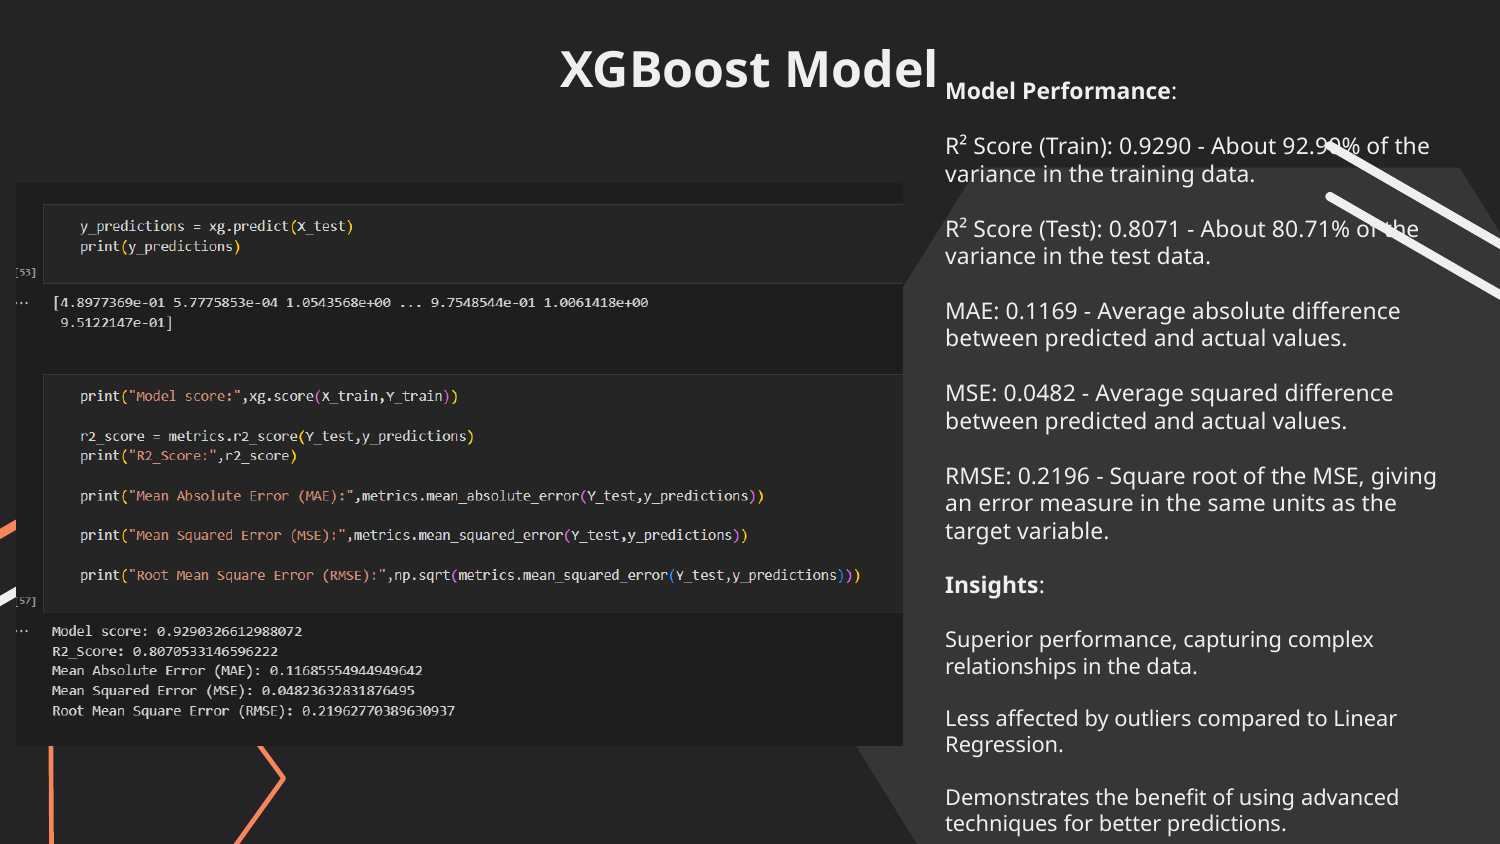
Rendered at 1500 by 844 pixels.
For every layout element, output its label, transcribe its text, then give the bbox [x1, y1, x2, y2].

picture [16, 183, 903, 747]
title XGBoost Model [116, 22, 1384, 117]
subtitle Model Performance: R² Score (Train): 0.9290 - About 92.90% of the variance in the training data. R² Score (Test): 0.8071 - About 80.71% of the variance in the test data. MAE: 0.1169 - Average absolute difference between predicted and actual values. MSE: 0.0482 - Average squared difference between predicted and actual values. RMSE: 0.2196 - Square root of the MSE, giving an error measure in the same units as the target variable. Insights: Superior performance, capturing complex relationships in the data. Less affected by outliers compared to Linear Regression. Demonstrates the benefit of using advanced techniques for better predictions. [930, 61, 1468, 844]
text_box [50, 754, 284, 844]
